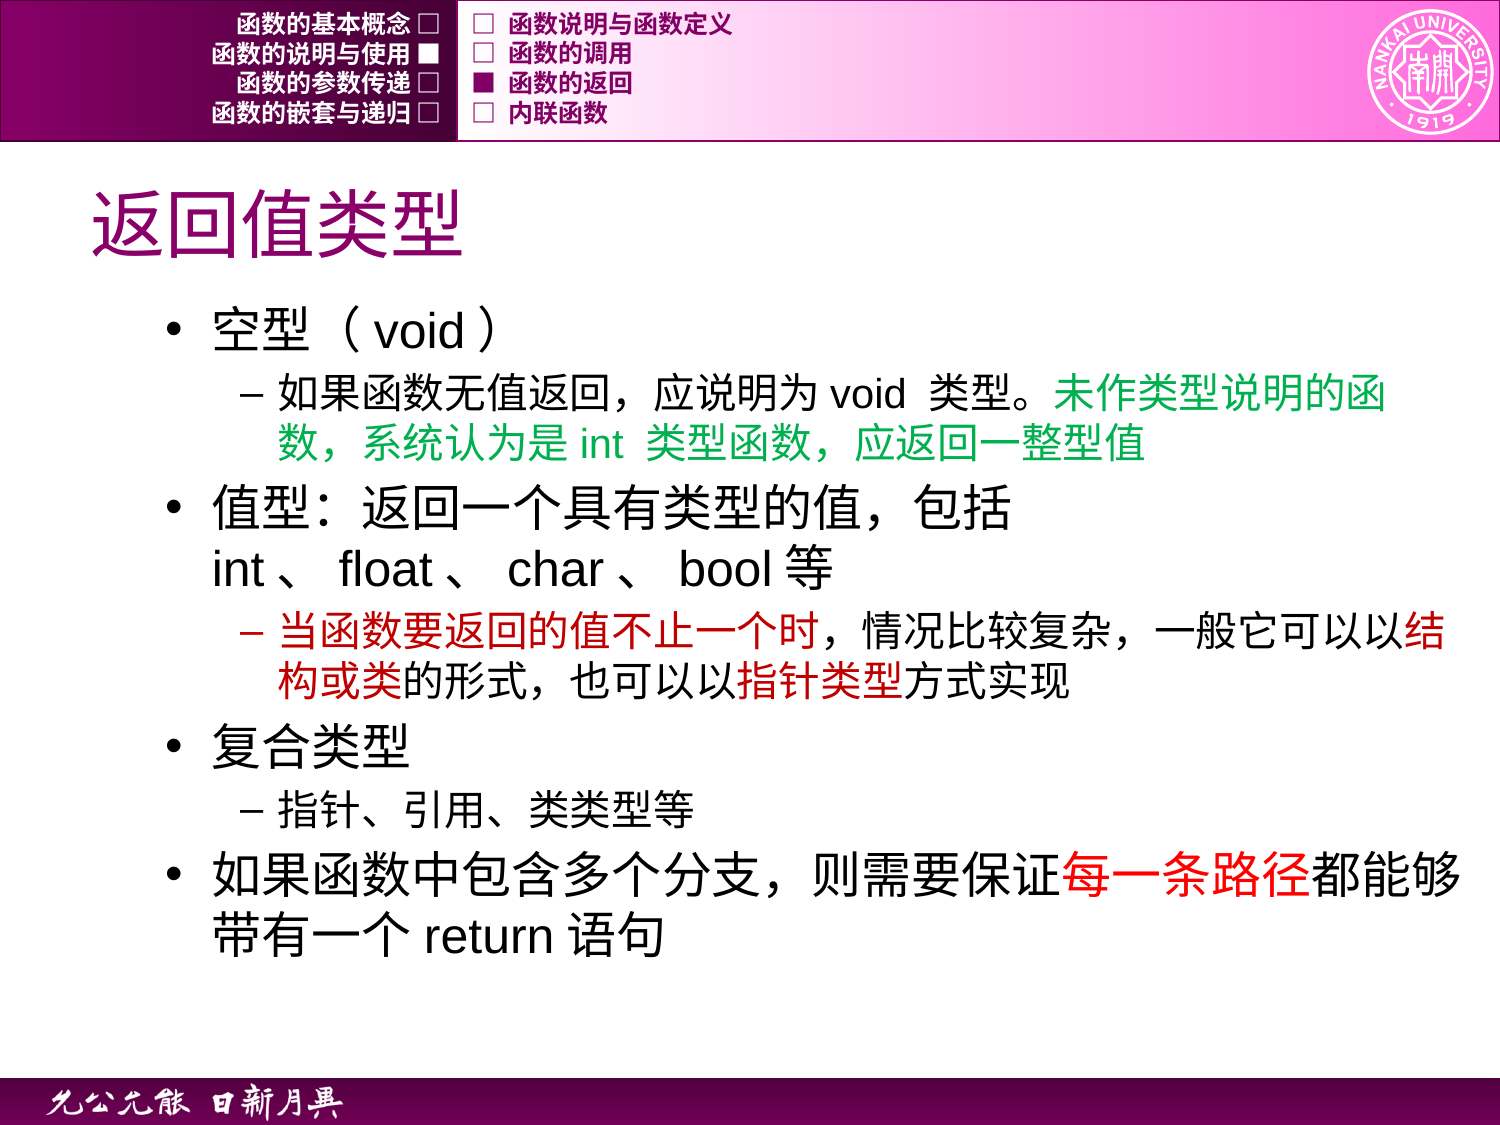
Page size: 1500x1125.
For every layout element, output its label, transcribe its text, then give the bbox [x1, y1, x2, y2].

text_box □ 内联函数 [455, 95, 1361, 129]
picture [35, 1081, 356, 1122]
text_box □ 函数说明与函数定义 [455, 7, 1361, 36]
text_box 函数的嵌套与递归 □ [0, 95, 455, 129]
title 返回值类型 [74, 163, 1426, 282]
text_box □ 函数的调用 [455, 36, 1361, 66]
text_box ■ 函数的返回 [455, 66, 1361, 95]
text_box 函数的基本概念 □ [0, 7, 455, 36]
list 空型（void） 如果函数无值返回，应说明为void 类型。未作类型说明的函数，系统认为是int 类型函数，应返回一整型值 值型：返回一个具有类型的值，包括int、float、char、bool等 当函数要返回的值不止一个时，情况比较复杂，一般它可以以结构或类的形式，也可以以指针类型方式实现 复合类型 指针、引用、类类型等 如果函数中包含多个分支，则需要保证每一条路径都能够带有一个return语句 [74, 290, 1483, 1059]
text_box 函数的参数传递 □ [0, 66, 455, 95]
text_box 函数的说明与使用 ■ [0, 36, 455, 66]
